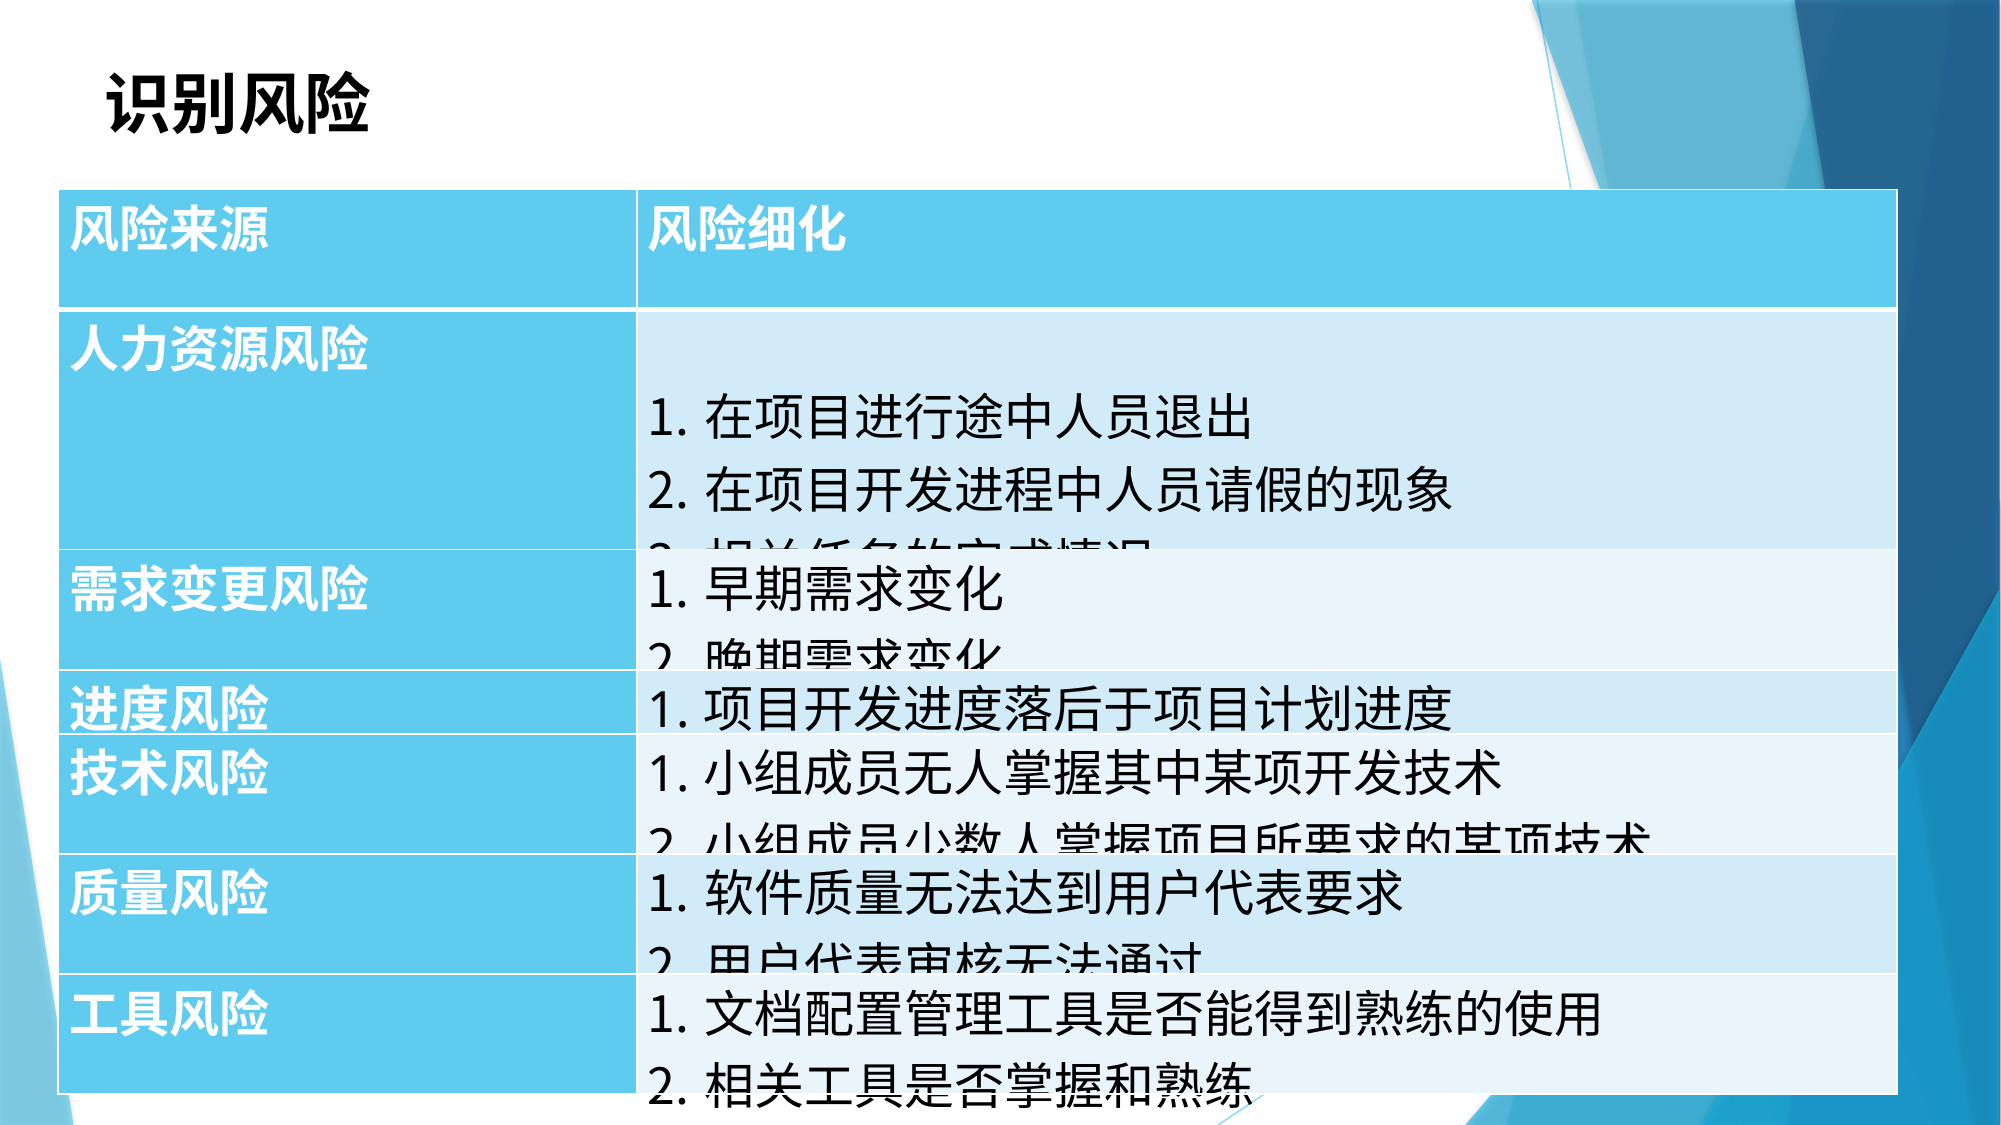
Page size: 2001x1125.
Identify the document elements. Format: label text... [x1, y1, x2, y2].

table_cell 进度风险 [59, 671, 636, 733]
table_cell 在项目进行途中人员退出 在项目开发进程中人员请假的现象 相关任务的完成情况 [638, 312, 1896, 549]
table_cell 文档配置管理工具是否能得到熟练的使用 相关工具是否掌握和熟练 [638, 975, 1896, 1093]
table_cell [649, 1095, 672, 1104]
text_box 识别风险 [89, 54, 387, 149]
table_header 风险细化 [638, 190, 1896, 307]
table_cell 质量风险 [59, 855, 636, 973]
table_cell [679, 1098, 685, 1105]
table_cell 需求变更风险 [59, 550, 636, 669]
table_cell 技术风险 [59, 735, 636, 853]
table_header 风险来源 [59, 190, 636, 307]
table_cell 人力资源风险 [59, 312, 636, 549]
table_cell 工具风险 [59, 975, 636, 1093]
table_cell 1.小组成员无人掌握其中某项开发技术 2.小组成员少数人掌握项目所要求的某项技术 [638, 735, 1896, 853]
table_cell 早期需求变化 晚期需求变化 [638, 550, 1896, 669]
table_cell 1.项目开发进度落后于项目计划进度 [638, 671, 1896, 733]
table_cell 软件质量无法达到用户代表要求 用户代表审核无法通过 [638, 855, 1896, 973]
